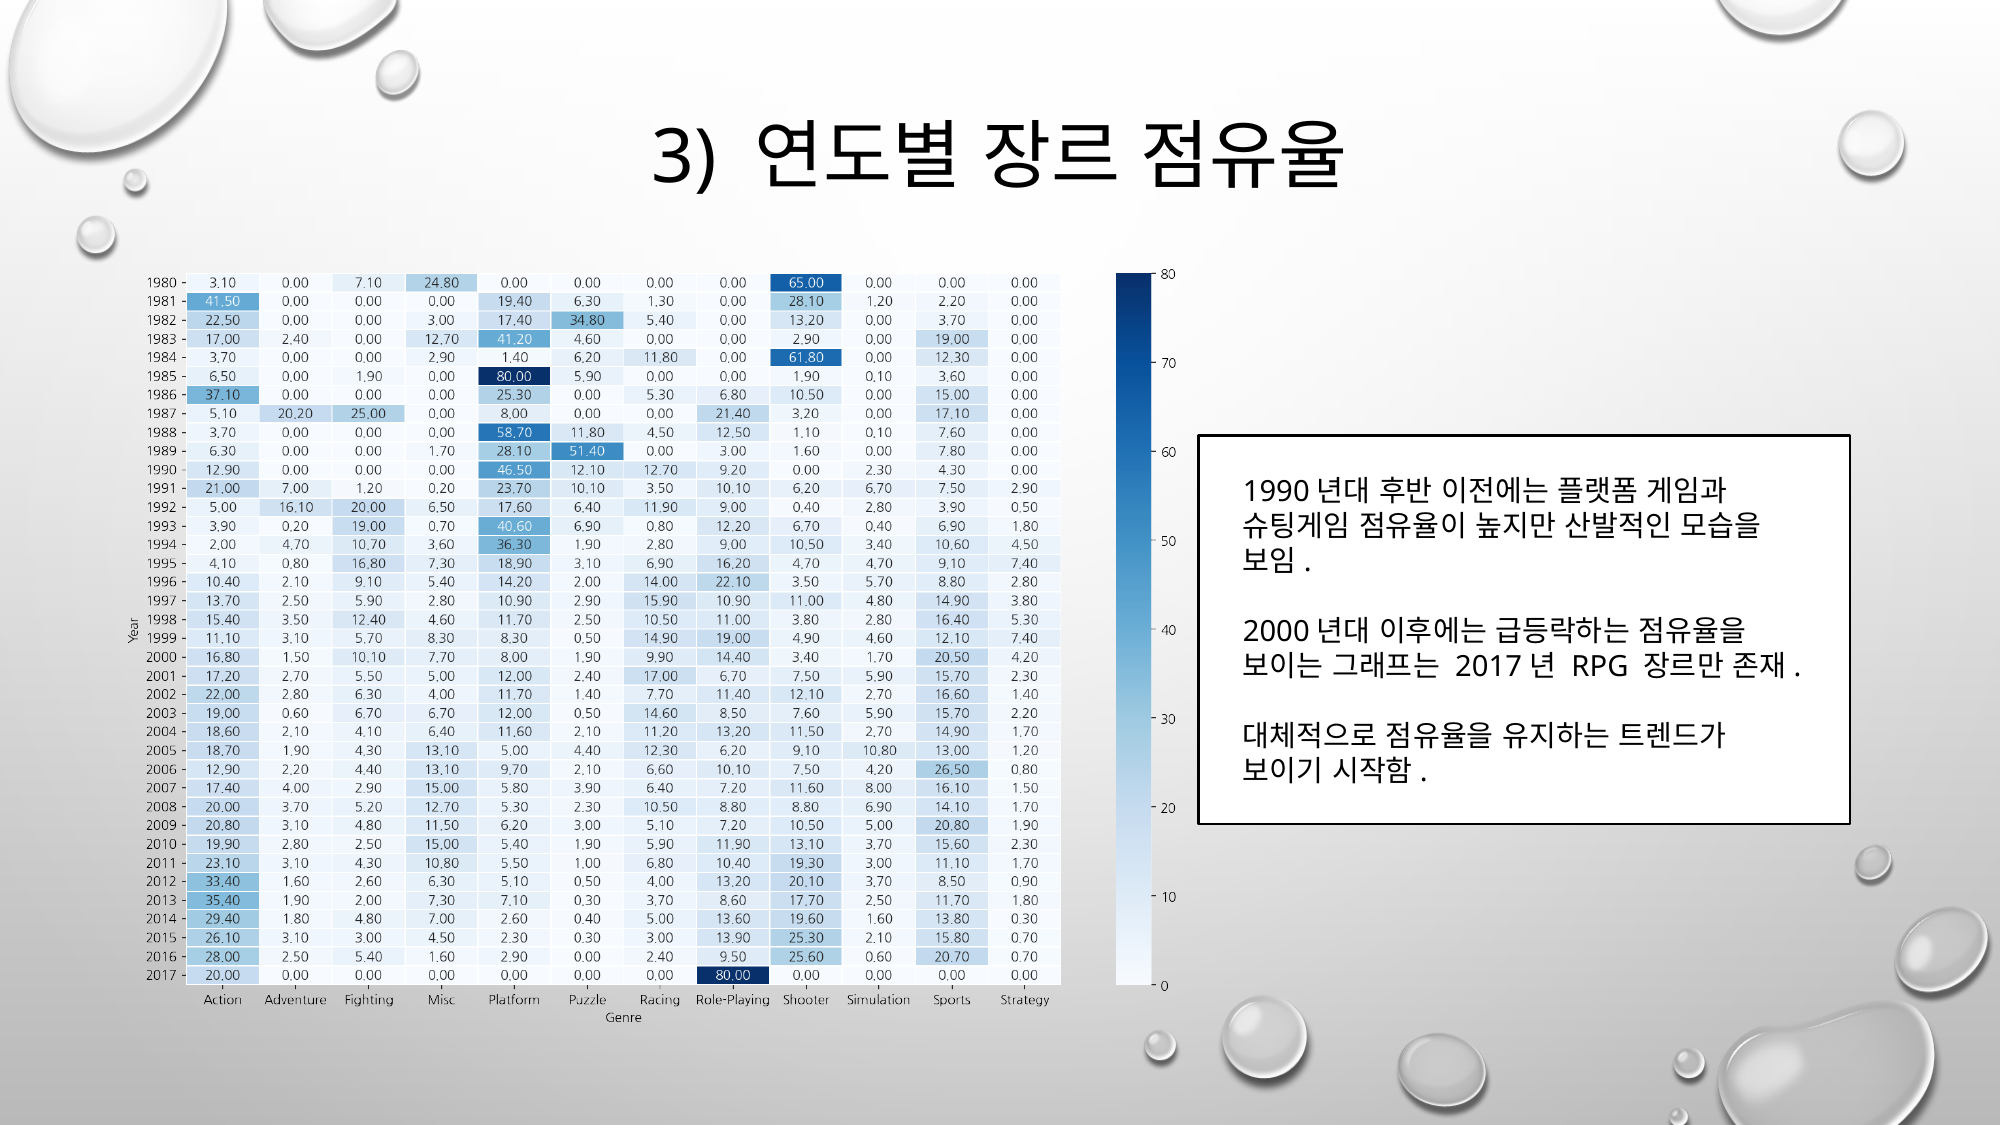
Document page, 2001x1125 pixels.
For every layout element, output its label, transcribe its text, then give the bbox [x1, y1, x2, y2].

picture [0, 0, 2000, 1125]
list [117, 259, 1186, 1033]
text_box 1990년대 후반 이전에는 플랫폼 게임과 슈팅게임 점유율이 높지만 산발적인 모습을 보임. 2000년대 이후에는 급등락하는 점유율을 보이는 그래프는 2017년 RPG 장르만 존재. 대체적으로 점유율을 유지하는 트렌드가 보이기 시작함. [1197, 434, 1851, 825]
title 3) 연도별 장르 점유율 [149, 101, 1851, 215]
